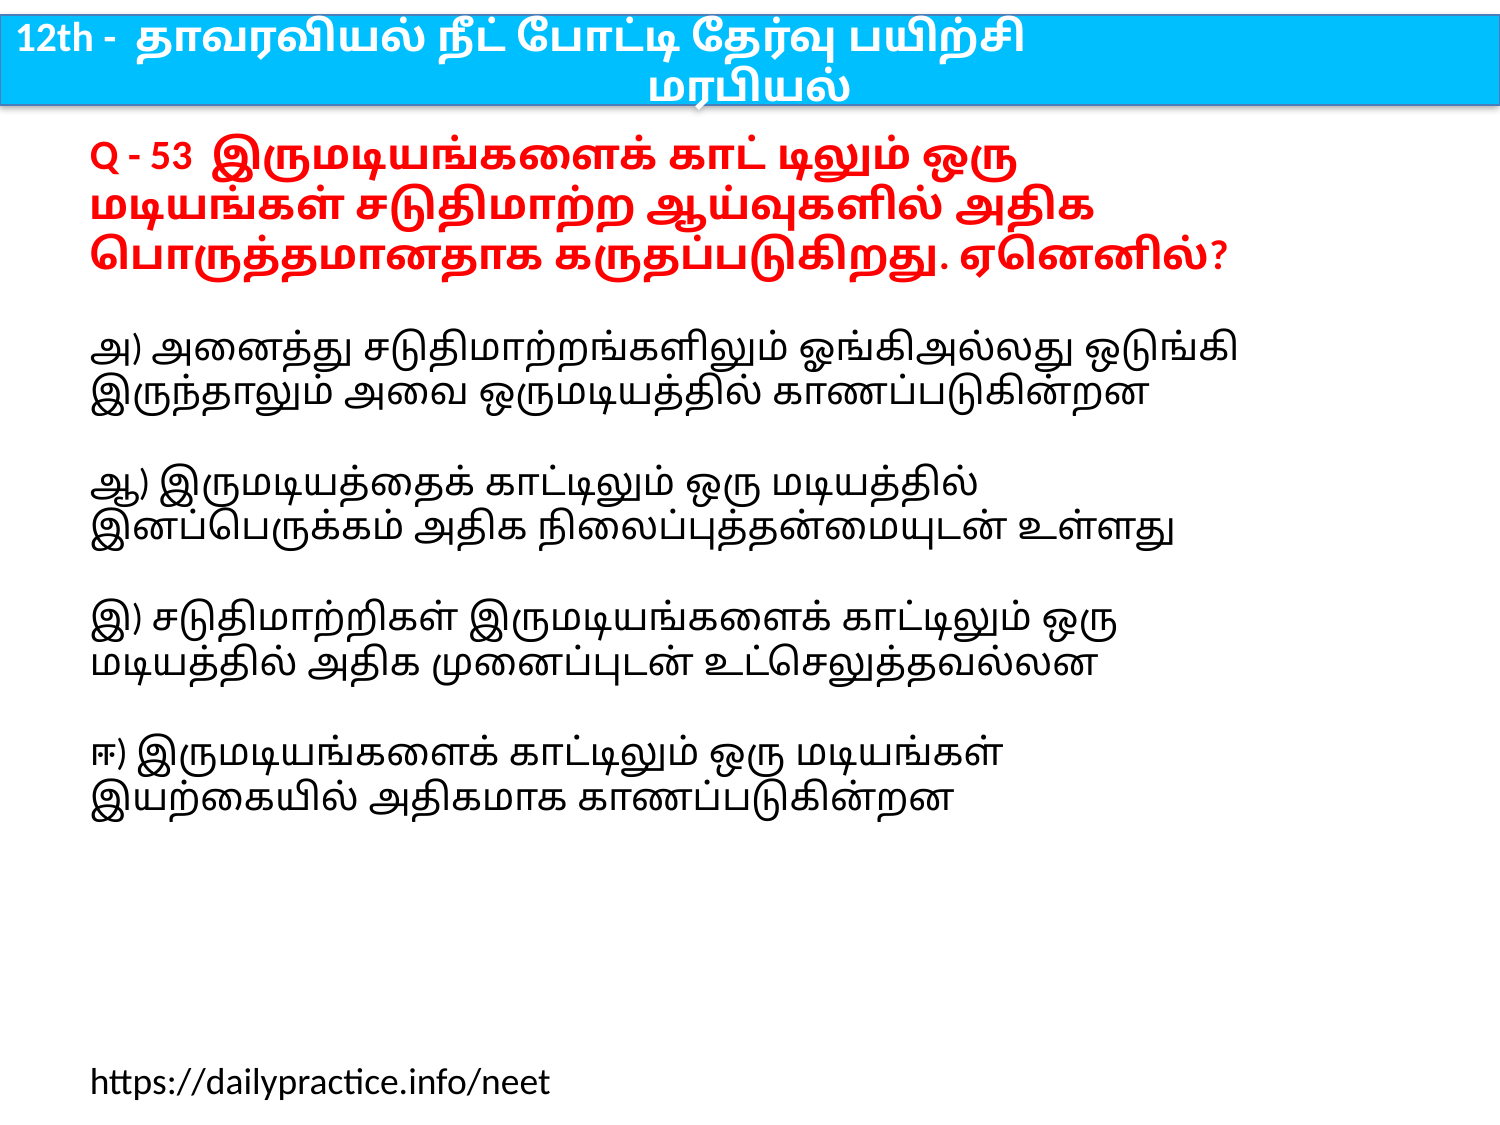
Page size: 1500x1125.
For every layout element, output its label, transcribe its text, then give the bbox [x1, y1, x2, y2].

text_box Q - 53 இருமடியங்களைக் காட் டிலும் ஒரு மடியங்கள் சடுதிமாற்ற ஆய்வுகளில் அதிக பொருத்தமானதாக கருதப்படுகிறது. ஏனெனில்? அ) அனைத்து சடுதிமாற்றங்களிலும் ஓங்கிஅல்லது ஒடுங்கி இருந்தாலும் அவை ஒருமடியத்தில் காணப்படுகின்றன ஆ) இருமடியத்தைக் காட்டிலும் ஒரு மடியத்தில் இனப்பெருக்கம் அதிக நிலைப்புத்தன்மையுடன் உள்ளது இ) சடுதிமாற்றிகள் இருமடியங்களைக் காட்டிலும் ஒரு மடியத்தில் அதிக முனைப்புடன் உட்செலுத்தவல்லன ஈ) இருமடியங்களைக் காட்டிலும் ஒரு மடியங்கள் இயற்கையில் அதிகமாக காணப்படுகின்றன [74, 75, 1275, 825]
text_box 12th - தாவரவியல் நீட் போட்டி தேர்வு பயிற்சி மரபியல் [0, 14, 1500, 106]
text_box https://dailypractice.info/neet [74, 1049, 675, 1110]
